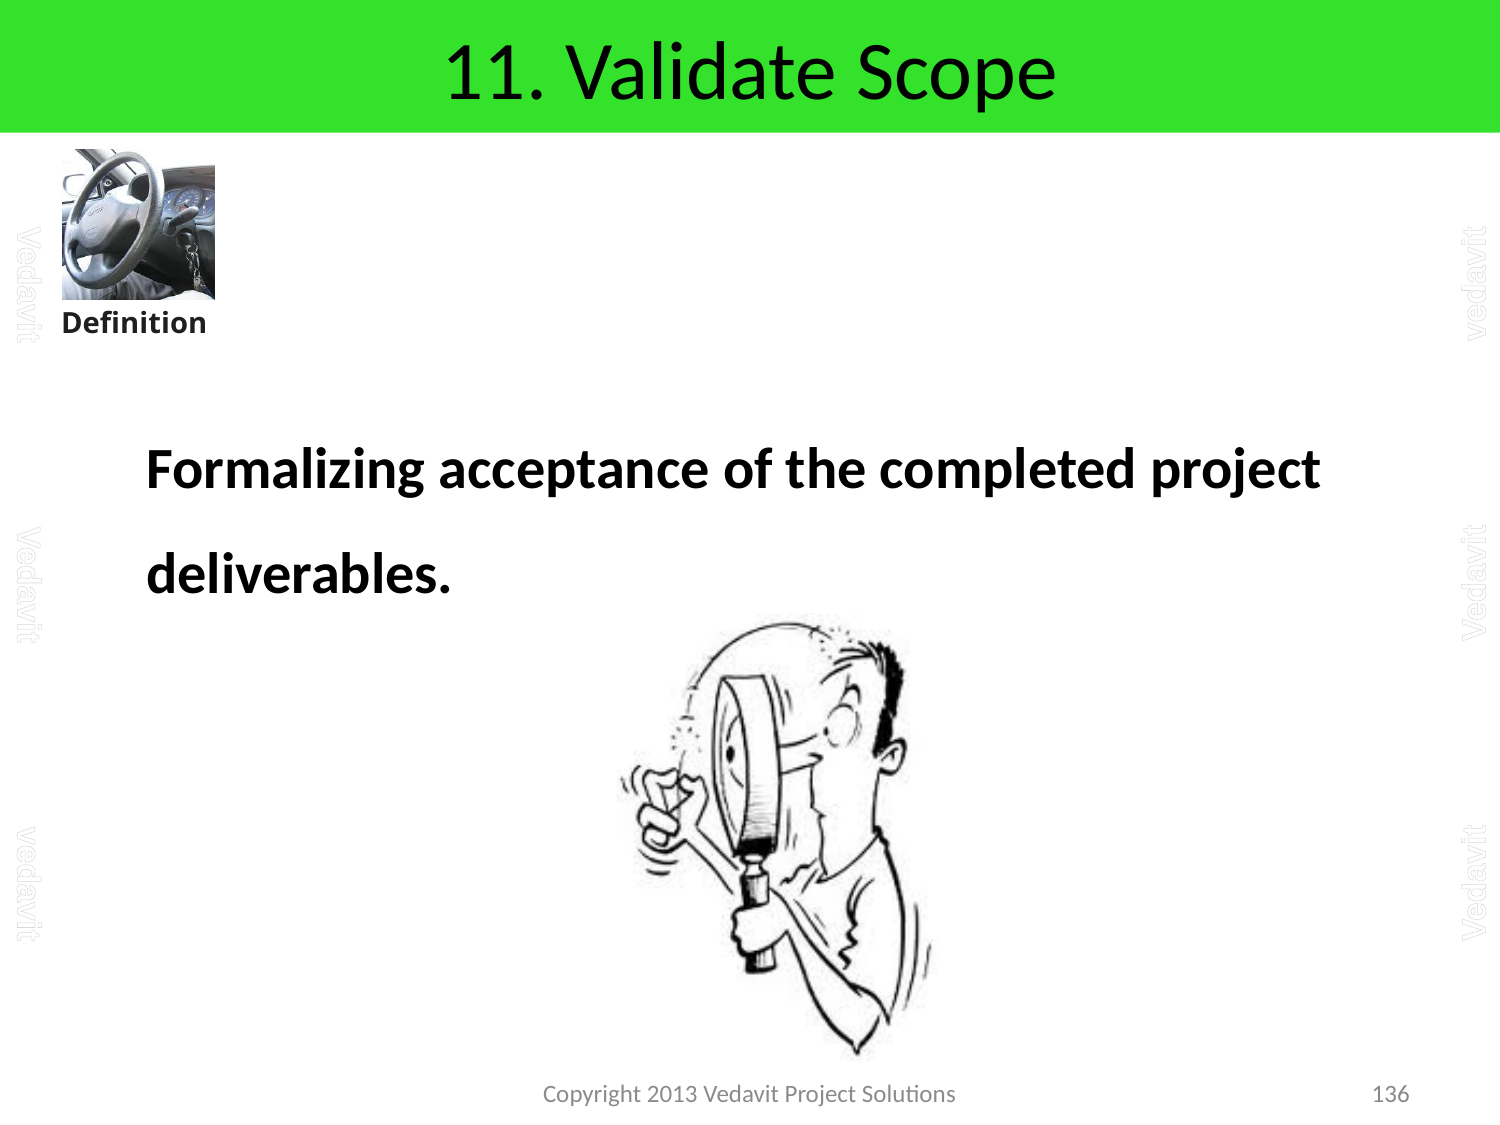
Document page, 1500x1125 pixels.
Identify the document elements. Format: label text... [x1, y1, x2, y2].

slide_number 136 [1074, 1062, 1425, 1123]
list Formalizing acceptance of the completed project deliverables. [75, 387, 1425, 1005]
title 11. Validate Scope [0, 0, 1500, 133]
picture [62, 149, 215, 300]
footer Copyright 2013 Vedavit Project Solutions [512, 1062, 988, 1123]
picture [616, 613, 938, 1063]
